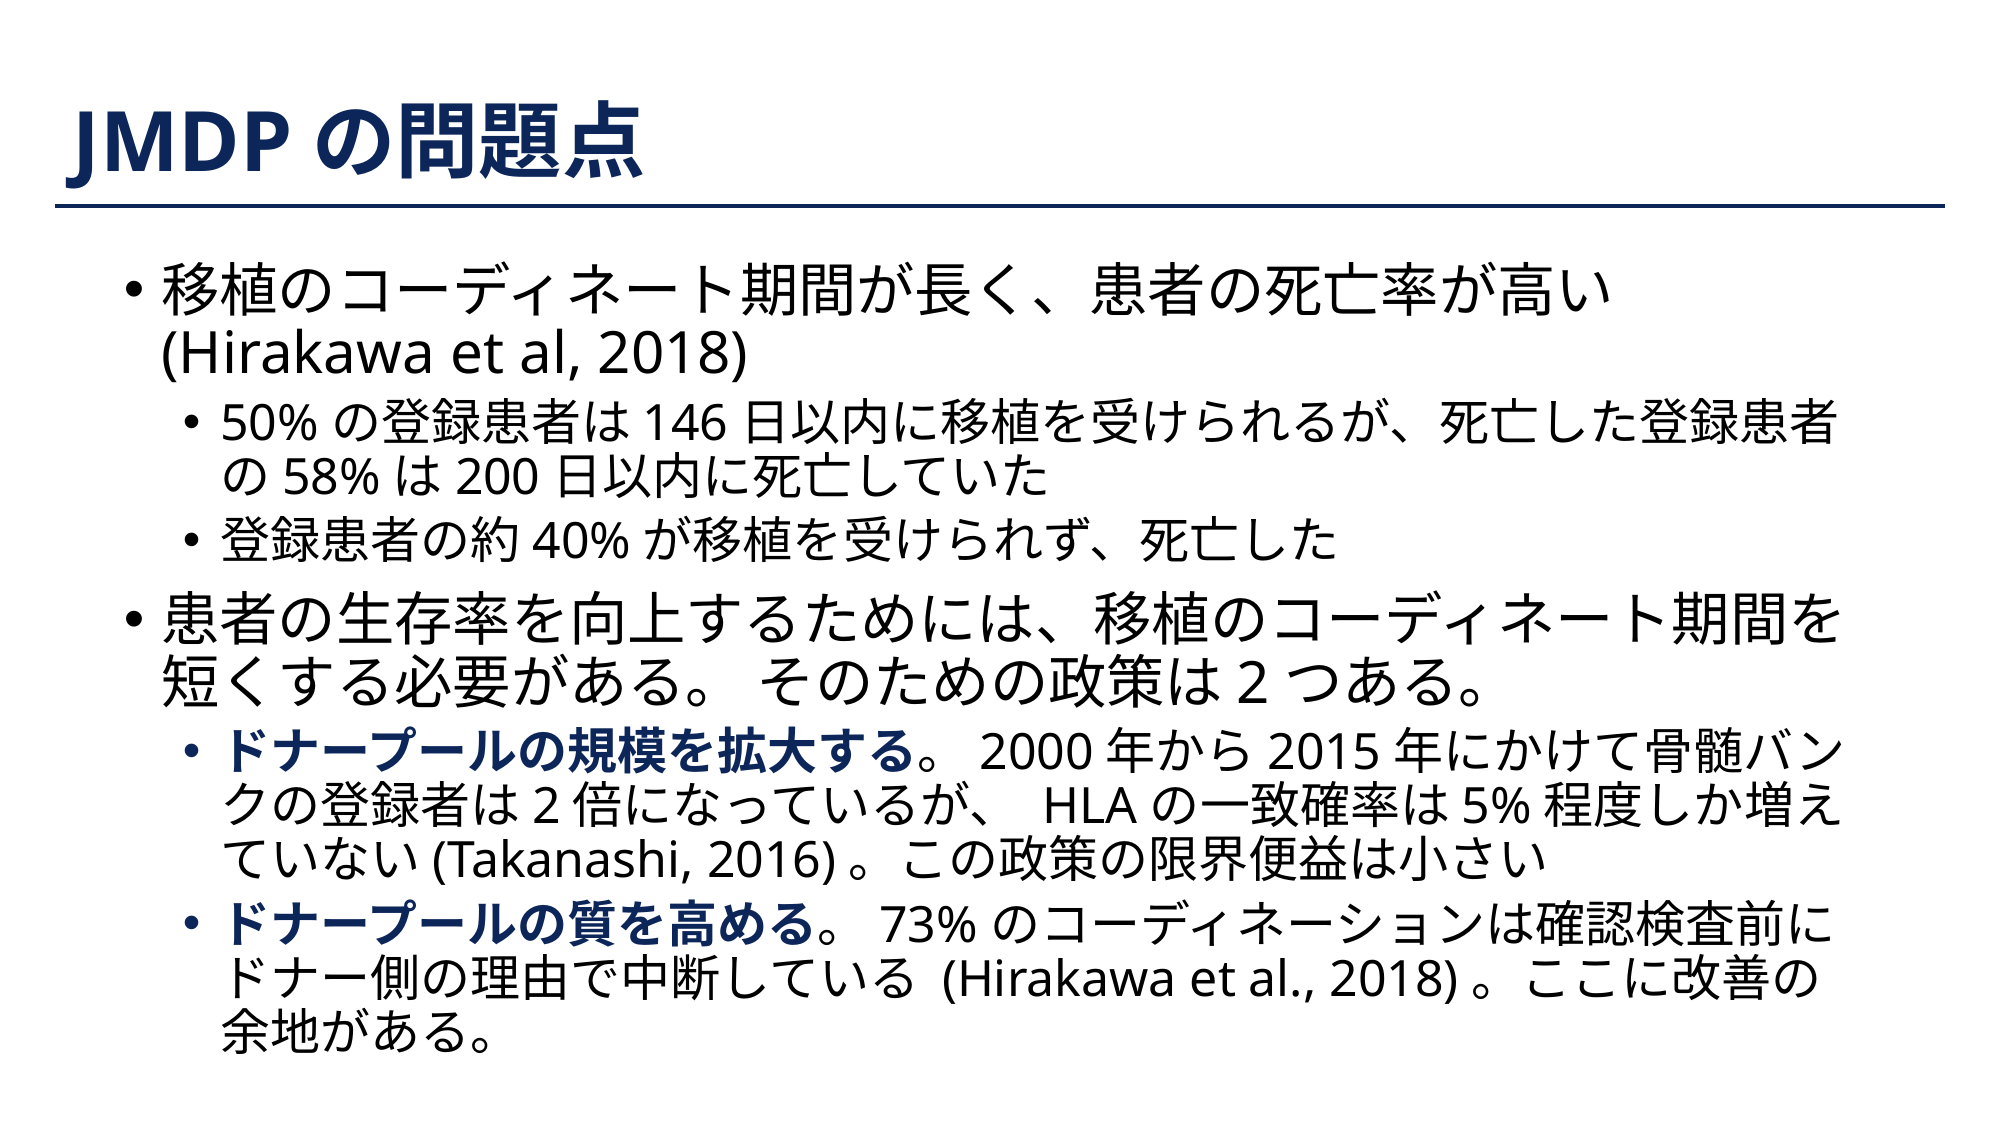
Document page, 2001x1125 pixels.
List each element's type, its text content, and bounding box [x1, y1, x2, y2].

list 移植のコーディネート期間が長く、患者の死亡率が高い(Hirakawa et al, 2018) 50%の登録患者は146日以内に移植を受けられるが、死亡した登録患者の58%は200日以内に死亡していた 登録患者の約40%が移植を受けられず、死亡した 患者の生存率を向上するためには、移植のコーディネート期間を短くする必要がある。 そのための政策は2つある。 ドナープールの規模を拡大する。2000年から2015年にかけて骨髄バンクの登録者は2倍になっているが、 HLAの一致確率は5%程度しか増えていない(Takanashi, 2016)。この政策の限界便益は小さい ドナープールの質を高める。73%のコーディネーションは確認検査前にドナー側の理由で中断している (Hirakawa et al., 2018)。ここに改善の余地がある。 [57, 214, 1942, 1107]
title JMDPの問題点 [57, 71, 1942, 205]
